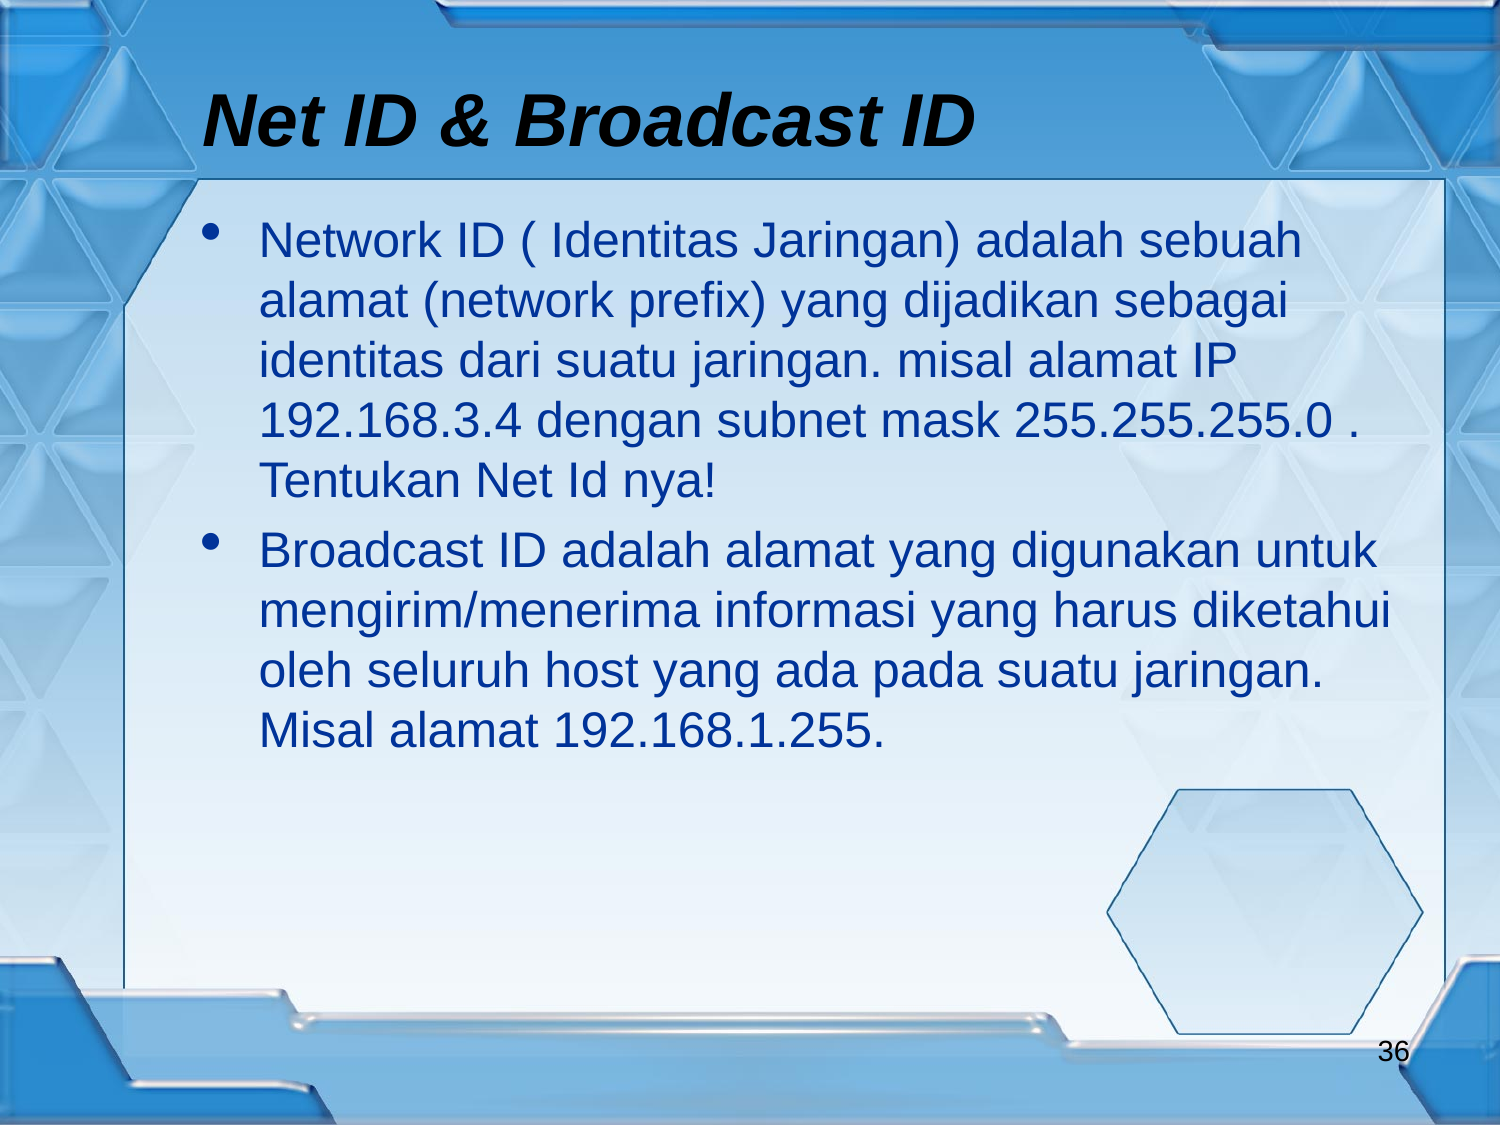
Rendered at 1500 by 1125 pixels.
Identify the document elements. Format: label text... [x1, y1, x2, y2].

text_box Network ID ( Identitas Jaringan) adalah sebuah alamat (network prefix) yang dijadikan sebagai identitas dari suatu jaringan. misal alamat IP 192.168.3.4 dengan subnet mask 255.255.255.0 . Tentukan Net Id nya! Broadcast ID adalah alamat yang digunakan untuk mengirim/menerima informasi yang harus diketahui oleh seluruh host yang ada pada suatu jaringan. Misal alamat 192.168.1.255. [187, 200, 1425, 1005]
picture [0, 0, 1500, 1125]
text_box Net ID & Broadcast ID [187, 45, 1450, 188]
text_box <number> [1074, 1024, 1425, 1103]
